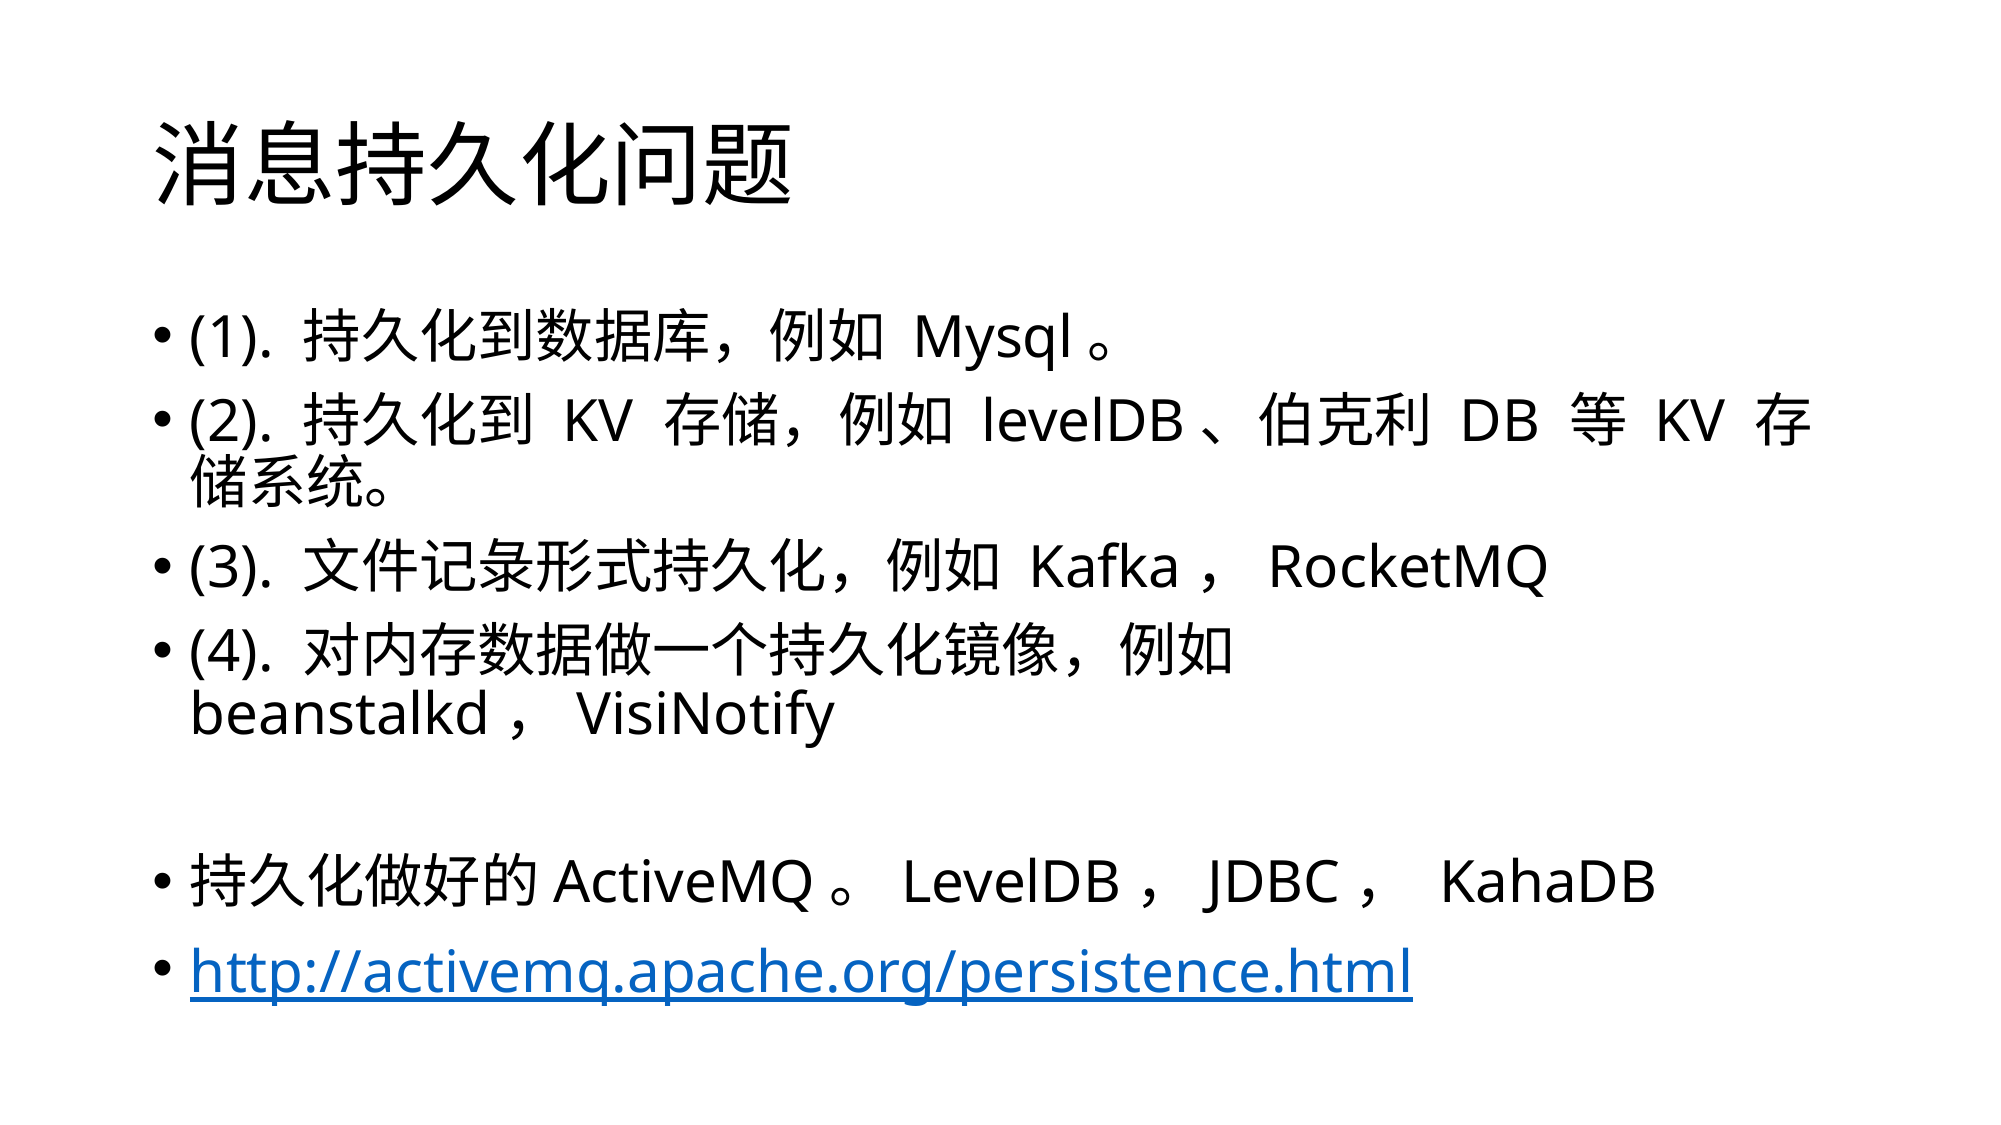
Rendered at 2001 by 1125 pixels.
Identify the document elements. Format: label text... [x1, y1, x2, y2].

list (1). 持久化到数据库，例如 Mysql。 (2). 持久化到 KV 存储，例如 levelDB、伯克利 DB 等 KV 存储系统。 (3). 文件记彔形式持久化，例如 Kafka，RocketMQ (4). 对内存数据做一个持久化镜像，例如 beanstalkd，VisiNotify 持久化做好的ActiveMQ。LevelDB，JDBC， KahaDB http://activemq.apache.org/persistence.html [137, 299, 1863, 1014]
title 消息持久化问题 [137, 59, 1863, 278]
